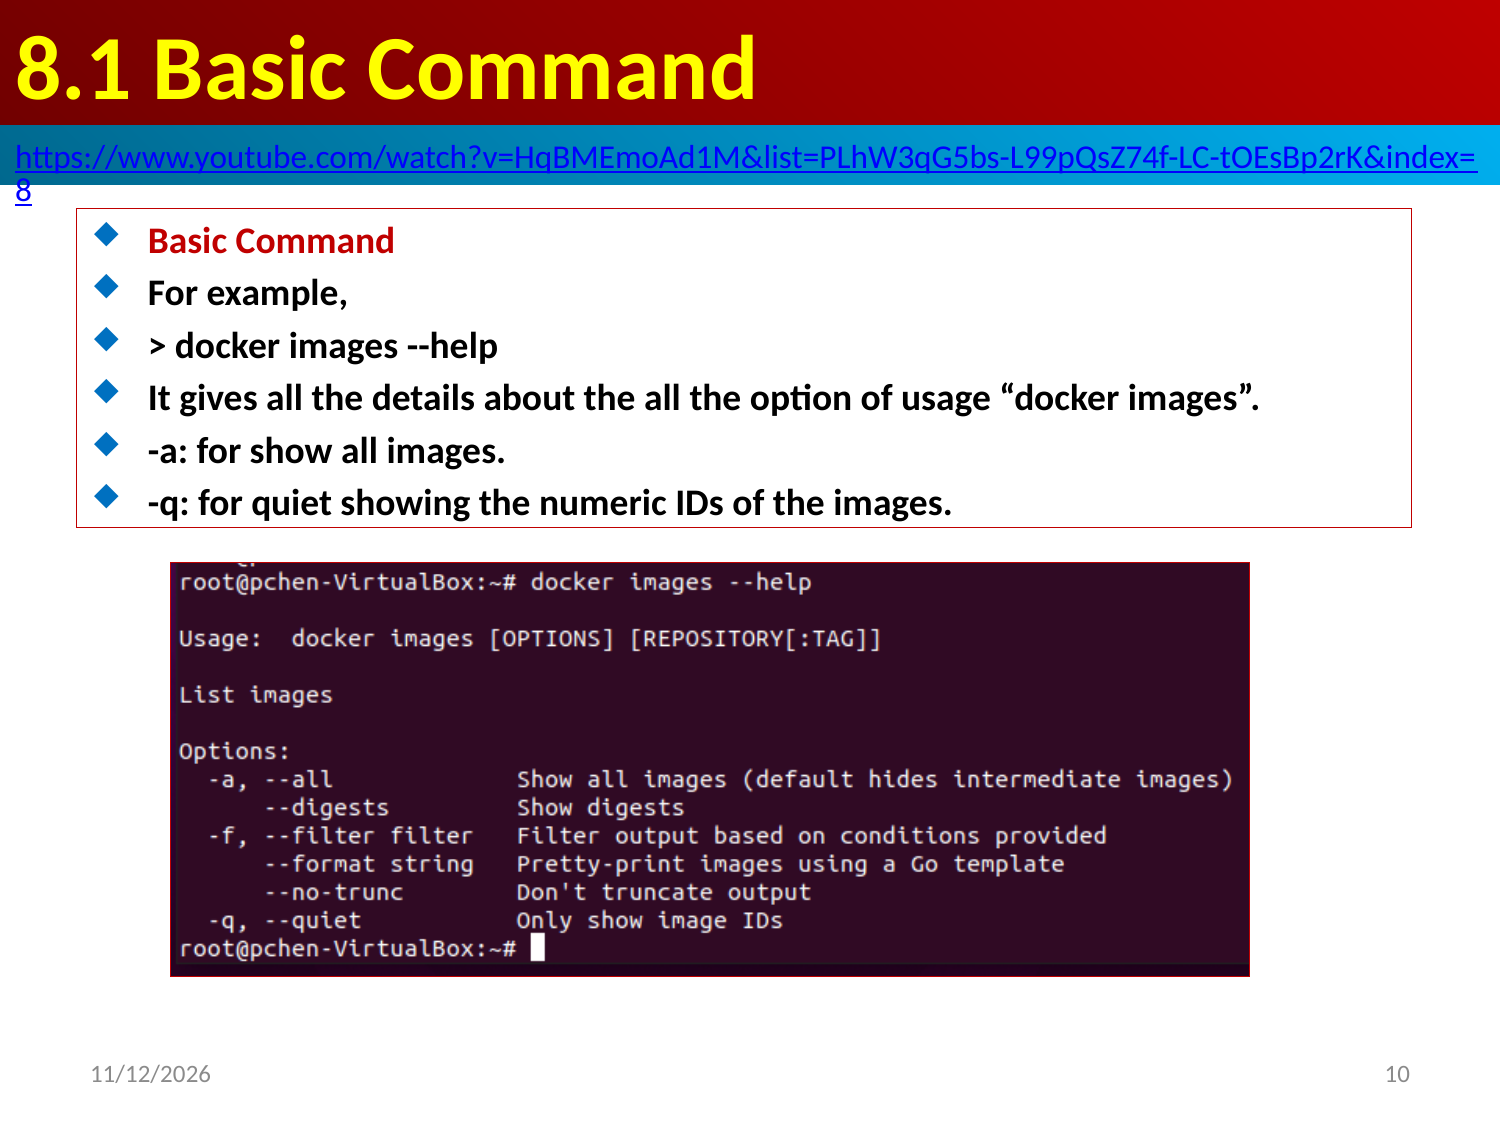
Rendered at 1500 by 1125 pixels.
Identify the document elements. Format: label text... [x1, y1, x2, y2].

picture [170, 562, 1251, 977]
text_box https://www.youtube.com/watch?v=HqBMEmoAd1M&list=PLhW3qG5bs-L99pQsZ74f-LC-tOEsBp2rK&index=8 [0, 125, 1500, 185]
title 8.1 Basic Command [0, 0, 1500, 125]
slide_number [75, 1042, 425, 1103]
subtitle Basic Command For example, > docker images --help It gives all the details about the all the option of usage “docker images”. -a: for show all images. -q: for quiet showing the numeric IDs of the images. [76, 208, 1412, 528]
slide_number 10 [1074, 1042, 1425, 1103]
